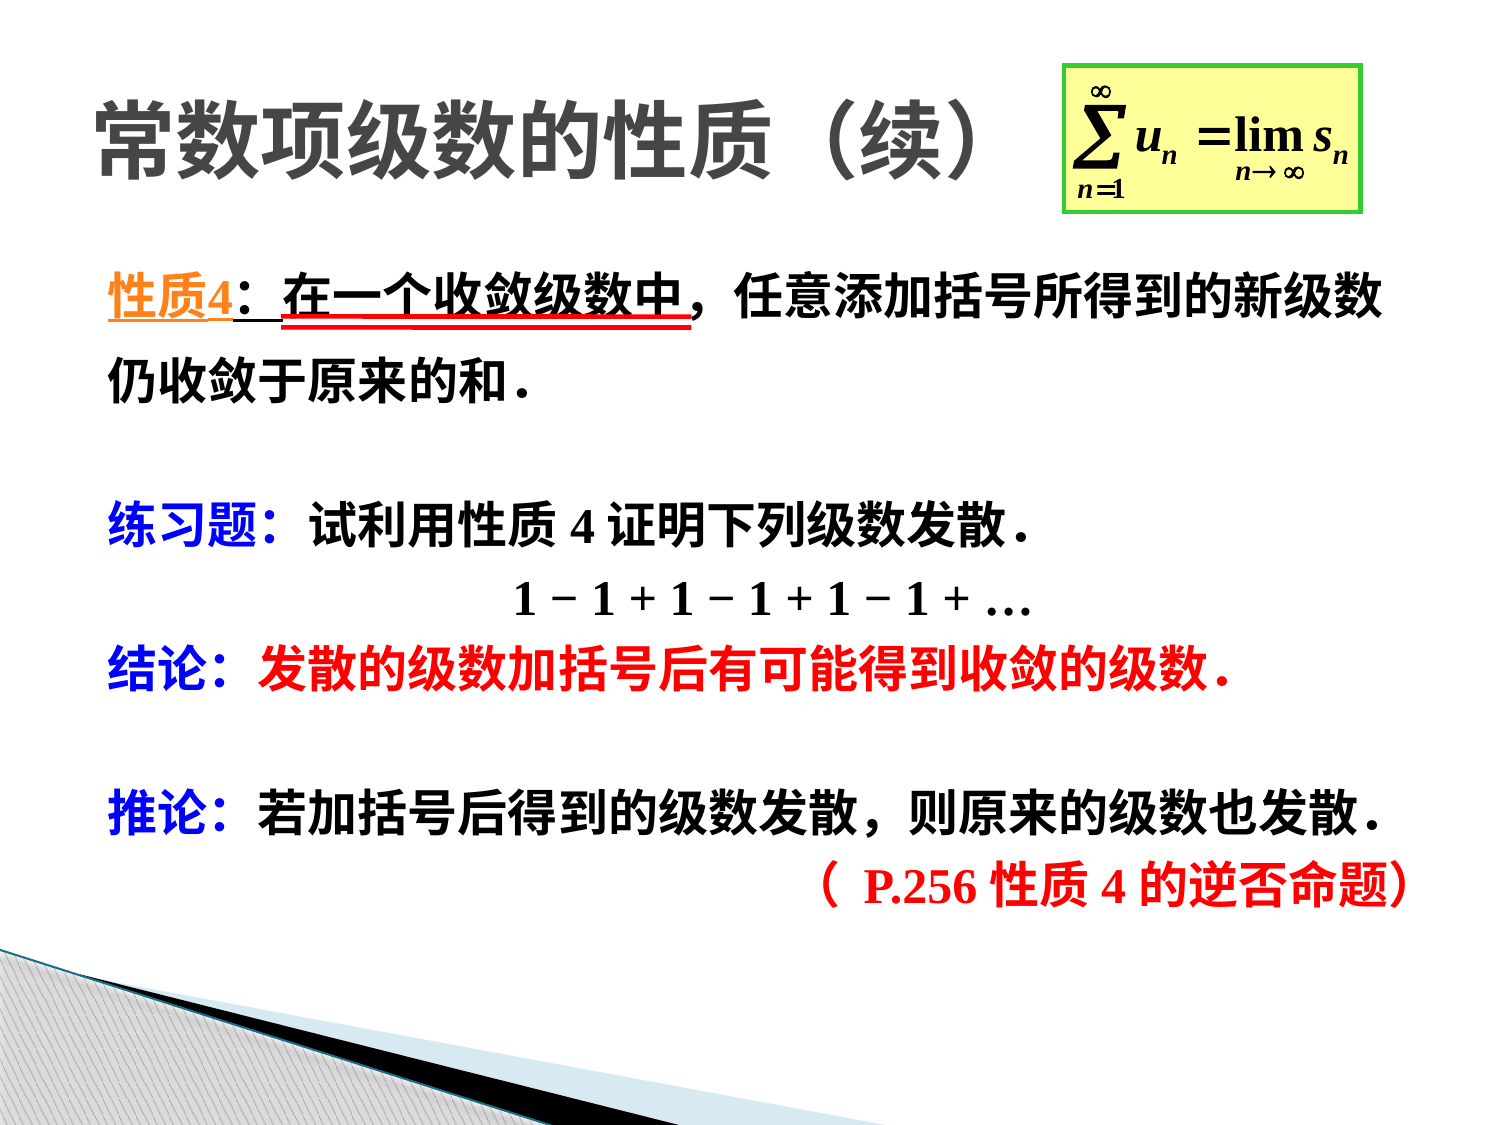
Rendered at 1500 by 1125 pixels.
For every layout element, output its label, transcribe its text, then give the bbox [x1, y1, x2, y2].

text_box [1066, 67, 1359, 210]
list 性质4：在一个收敛级数中，任意添加括号所得到的新级数 仍收敛于原来的和． 练习题：试利用性质4证明下列级数发散． 1 − 1 + 1 − 1 + 1 − 1 + … 结论：发散的级数加括号后有可能得到收敛的级数． 推论：若加括号后得到的级数发散，则原来的级数也发散． （ P.256性质4的逆否命题） [74, 242, 1454, 986]
title 常数项级数的性质（续） [75, 45, 1425, 233]
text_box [281, 316, 692, 328]
